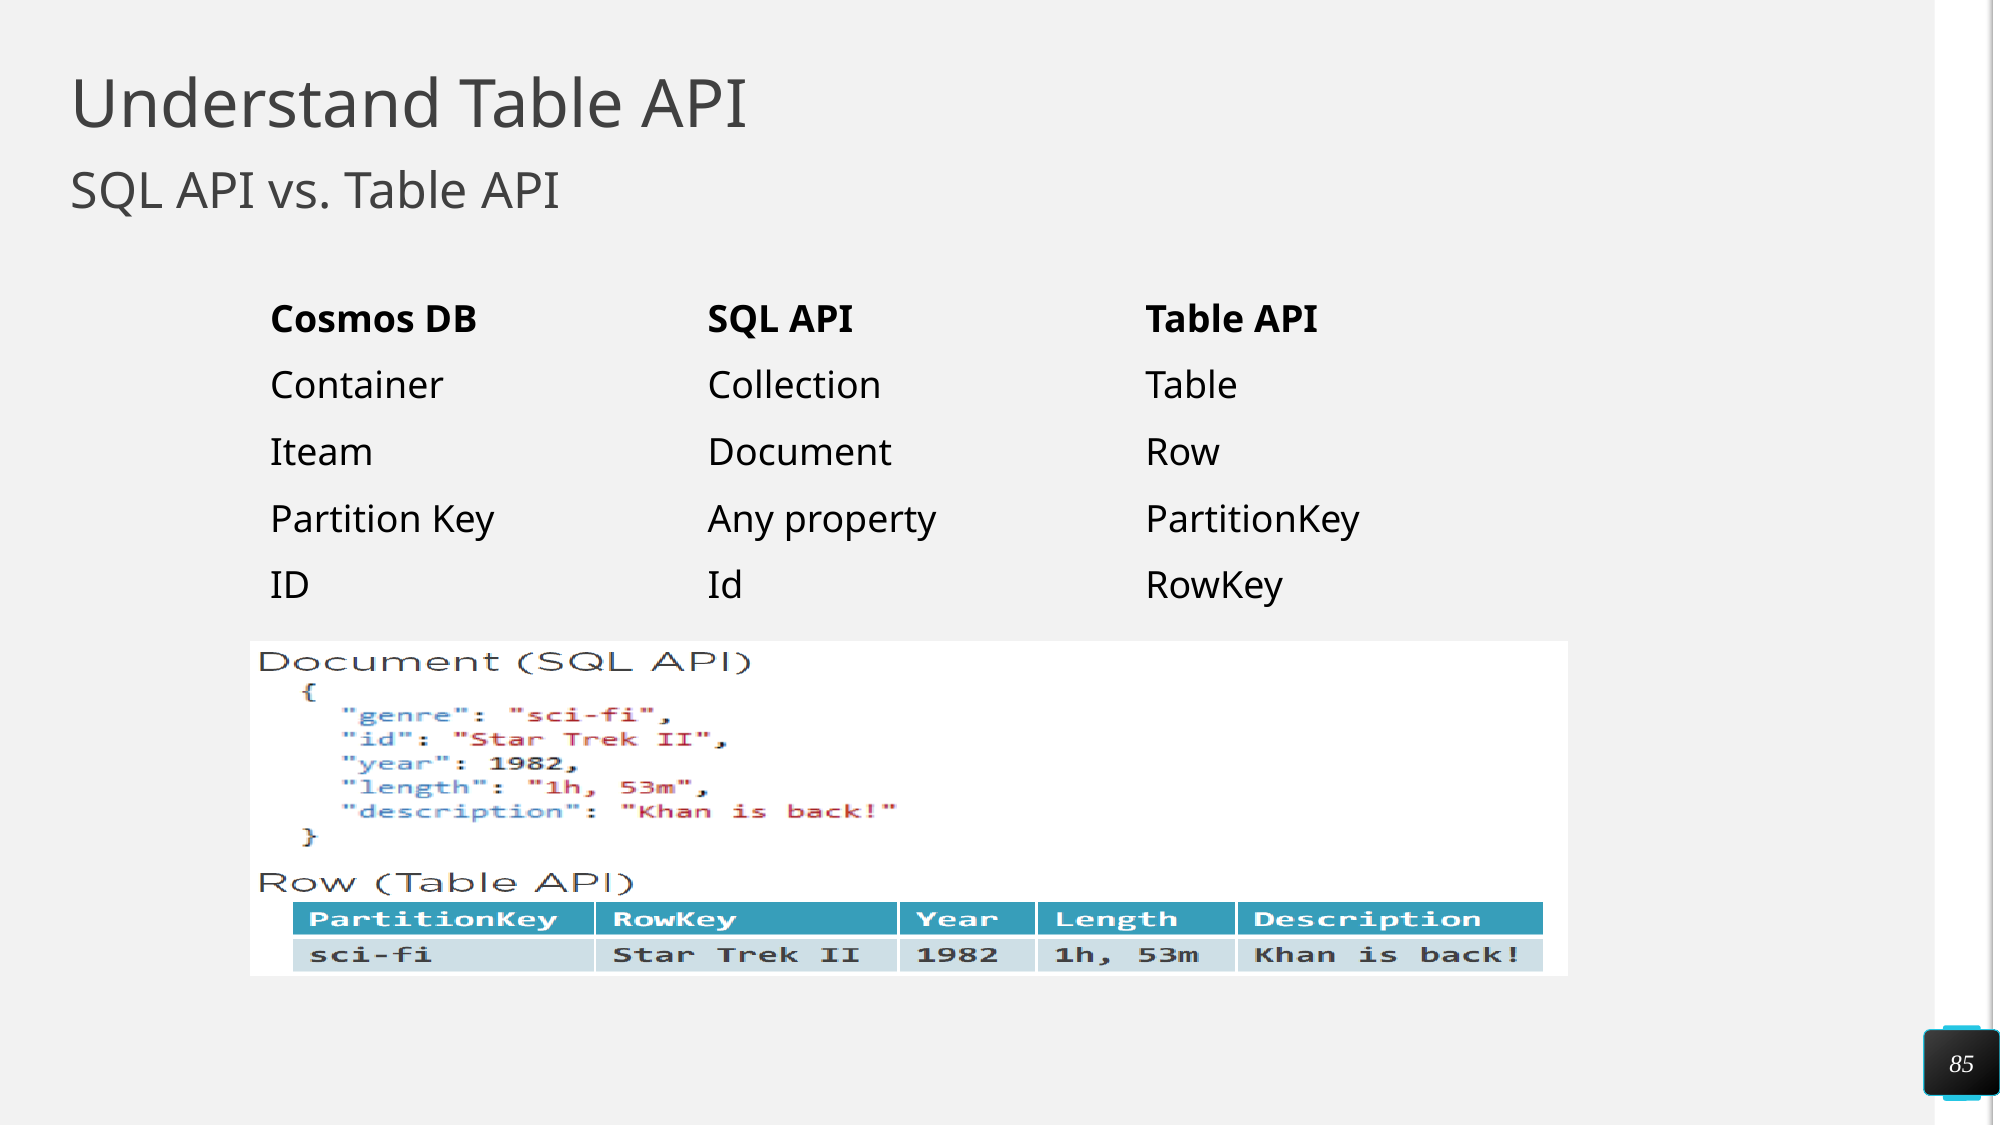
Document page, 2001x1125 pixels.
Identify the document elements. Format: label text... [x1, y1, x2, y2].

table_cell Collection [693, 351, 1130, 418]
table_cell Row [1130, 418, 1568, 485]
table_cell Document [693, 418, 1130, 485]
table_cell Iteam [255, 418, 693, 485]
picture [250, 641, 1568, 976]
table_cell PartitionKey [1130, 485, 1568, 551]
table_cell Table [1130, 351, 1568, 418]
table_cell Partition Key [255, 485, 693, 551]
table_header SQL API [693, 285, 1130, 351]
table_header Cosmos DB [255, 285, 693, 351]
table_header Table API [1130, 285, 1568, 351]
slide_number 85 [1923, 1029, 2000, 1096]
list SQL API vs. Table API [70, 165, 1931, 225]
table_cell Container [255, 351, 693, 418]
table_cell RowKey [1130, 551, 1568, 618]
table_cell Id [693, 551, 1130, 618]
table_cell ID [255, 551, 693, 618]
table_cell Any property [693, 485, 1130, 551]
title Understand Table API [70, 70, 1930, 142]
